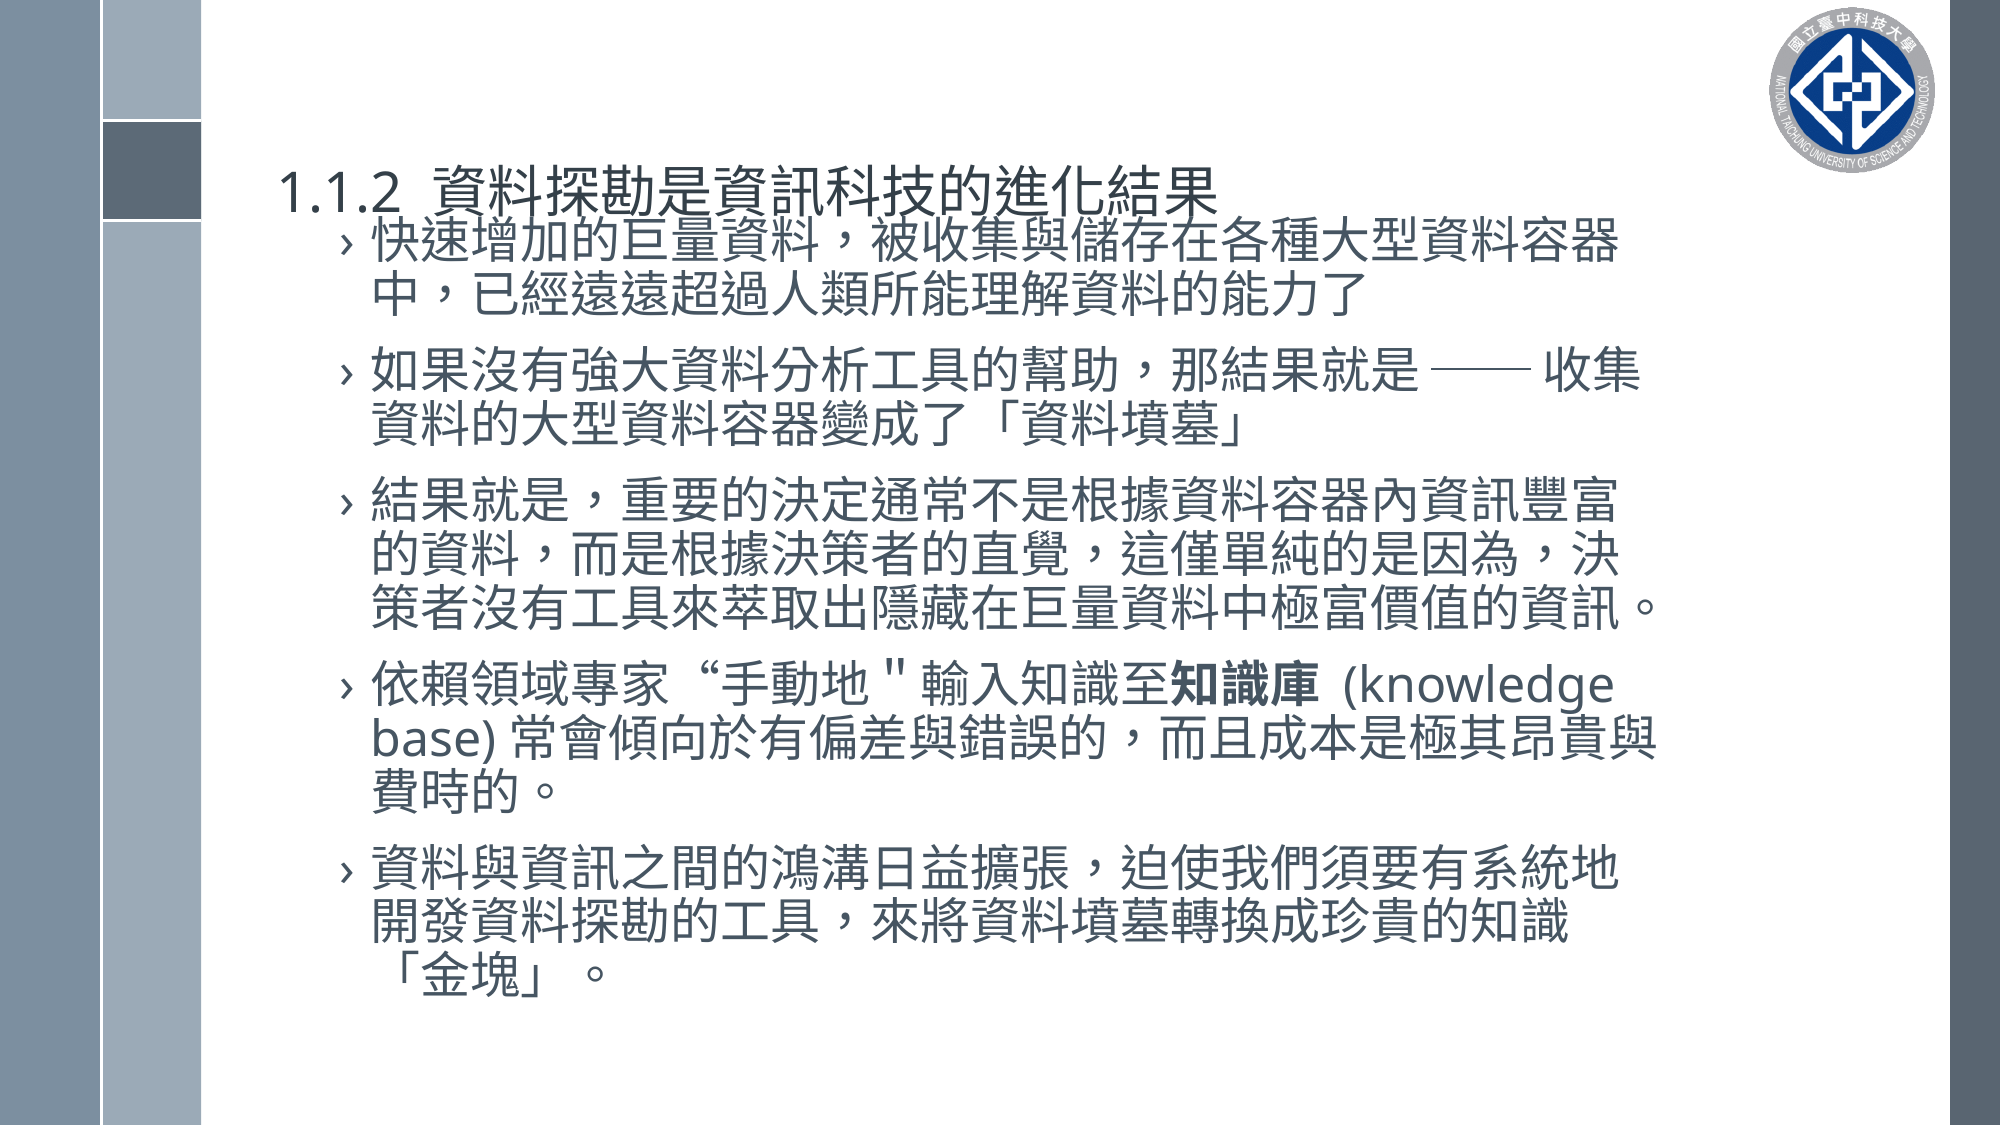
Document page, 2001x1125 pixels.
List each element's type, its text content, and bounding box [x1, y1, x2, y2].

picture [1769, 7, 1935, 173]
title 1.1.2 資料探勘是資訊科技的進化結果 [261, 29, 1867, 233]
list 快速增加的巨量資料，被收集與儲存在各種大型資料容器中，已經遠遠超過人類所能理解資料的能力了 如果沒有強大資料分析工具的幫助，那結果就是 ── 收集資料的大型資料容器變成了「資料墳墓」 結果就是，重要的決定通常不是根據資料容器內資訊豐富的資料，而是根據決策者的直覺，這僅單純的是因為，決策者沒有工具來萃取出隱藏在巨量資料中極富價值的資訊。 依賴領域專家“手動地＂輸入知識至知識庫 (knowledge base)常會傾向於有偏差與錯誤的，而且成本是極其昂貴與費時的。 資料與資訊之間的鴻溝日益擴張，迫使我們須要有系統地開發資料探勘的工具，來將資料墳墓轉換成珍貴的知識「金塊」。 [324, 208, 1675, 951]
